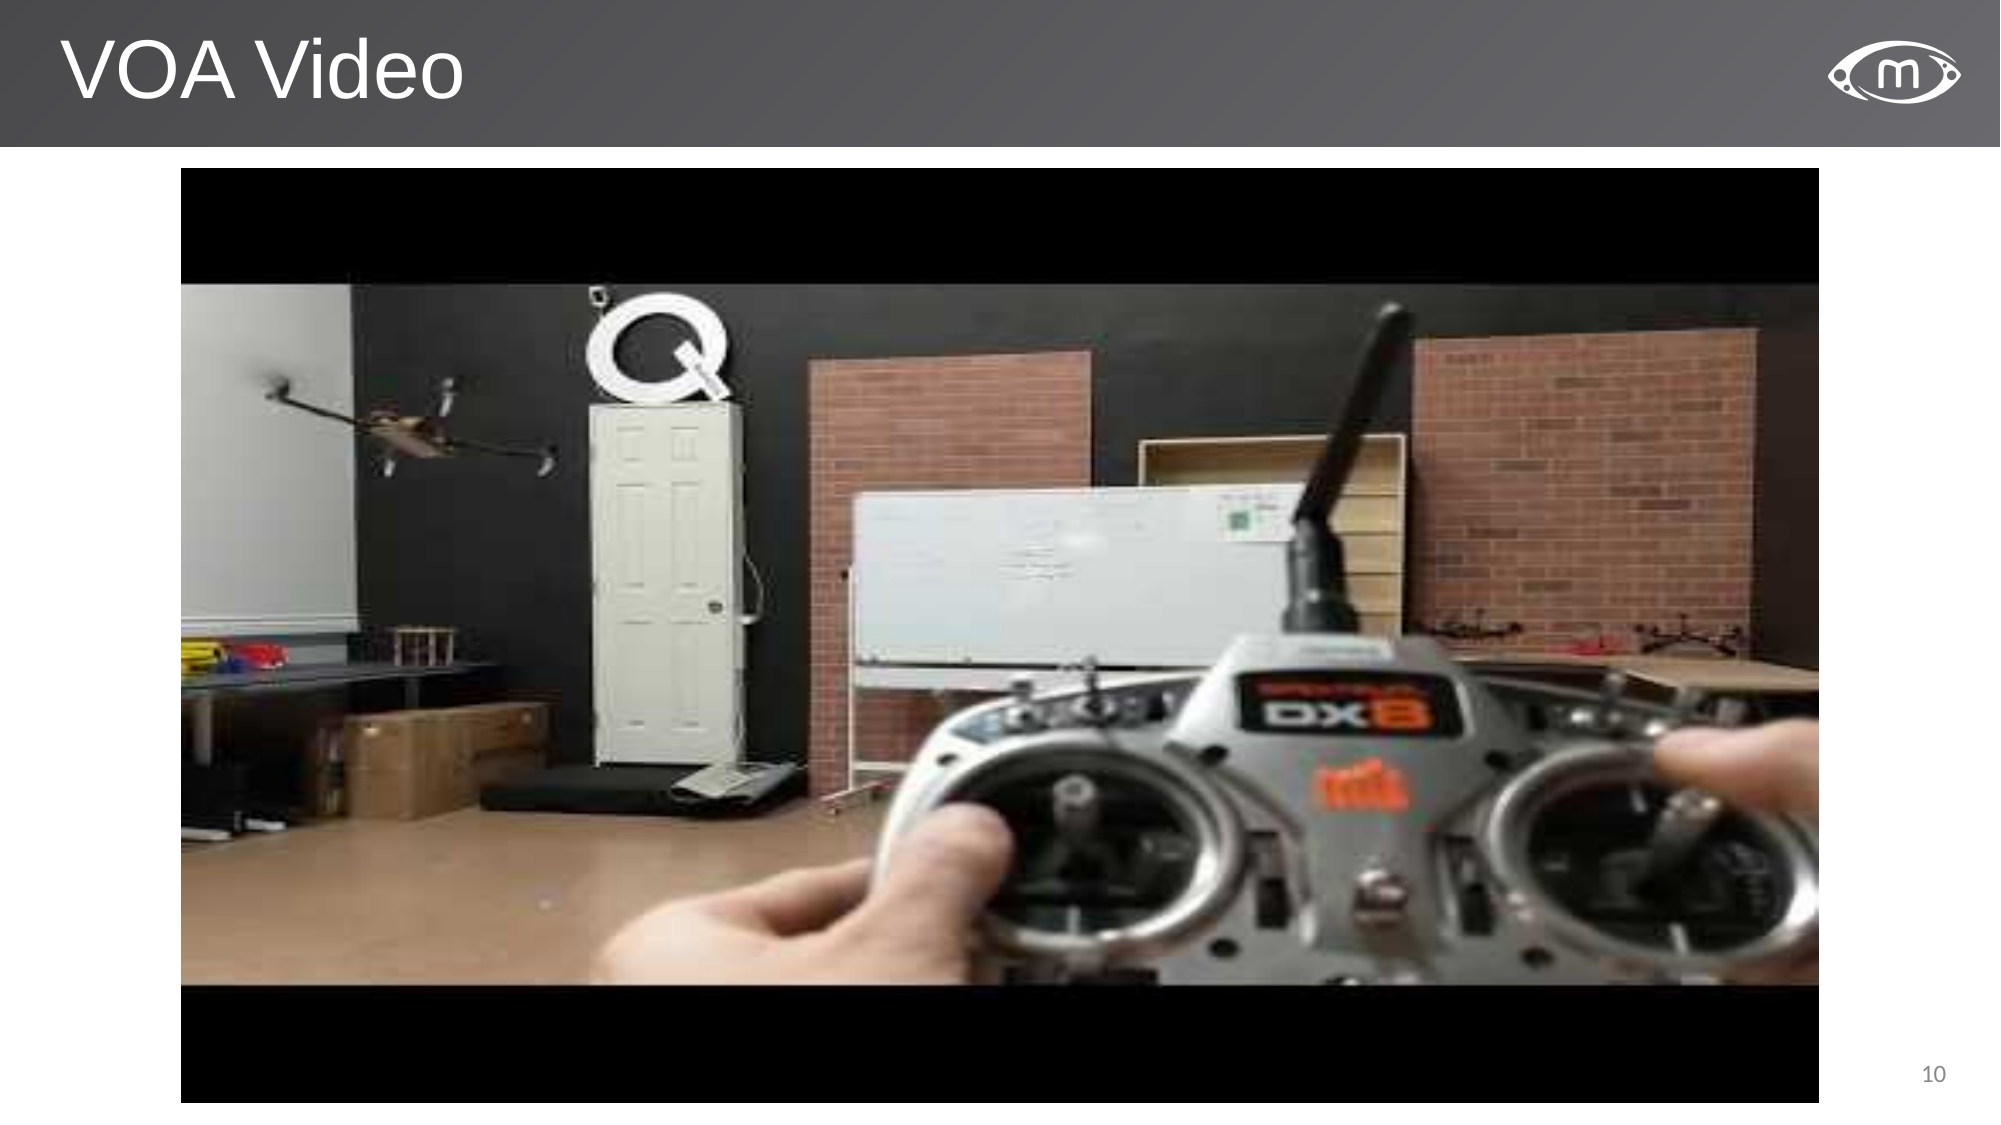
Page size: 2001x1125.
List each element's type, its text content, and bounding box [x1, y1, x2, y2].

title VOA Video [45, 0, 1725, 144]
slide_number ‹#› [1823, 1042, 1962, 1103]
picture [180, 0, 2001, 1103]
